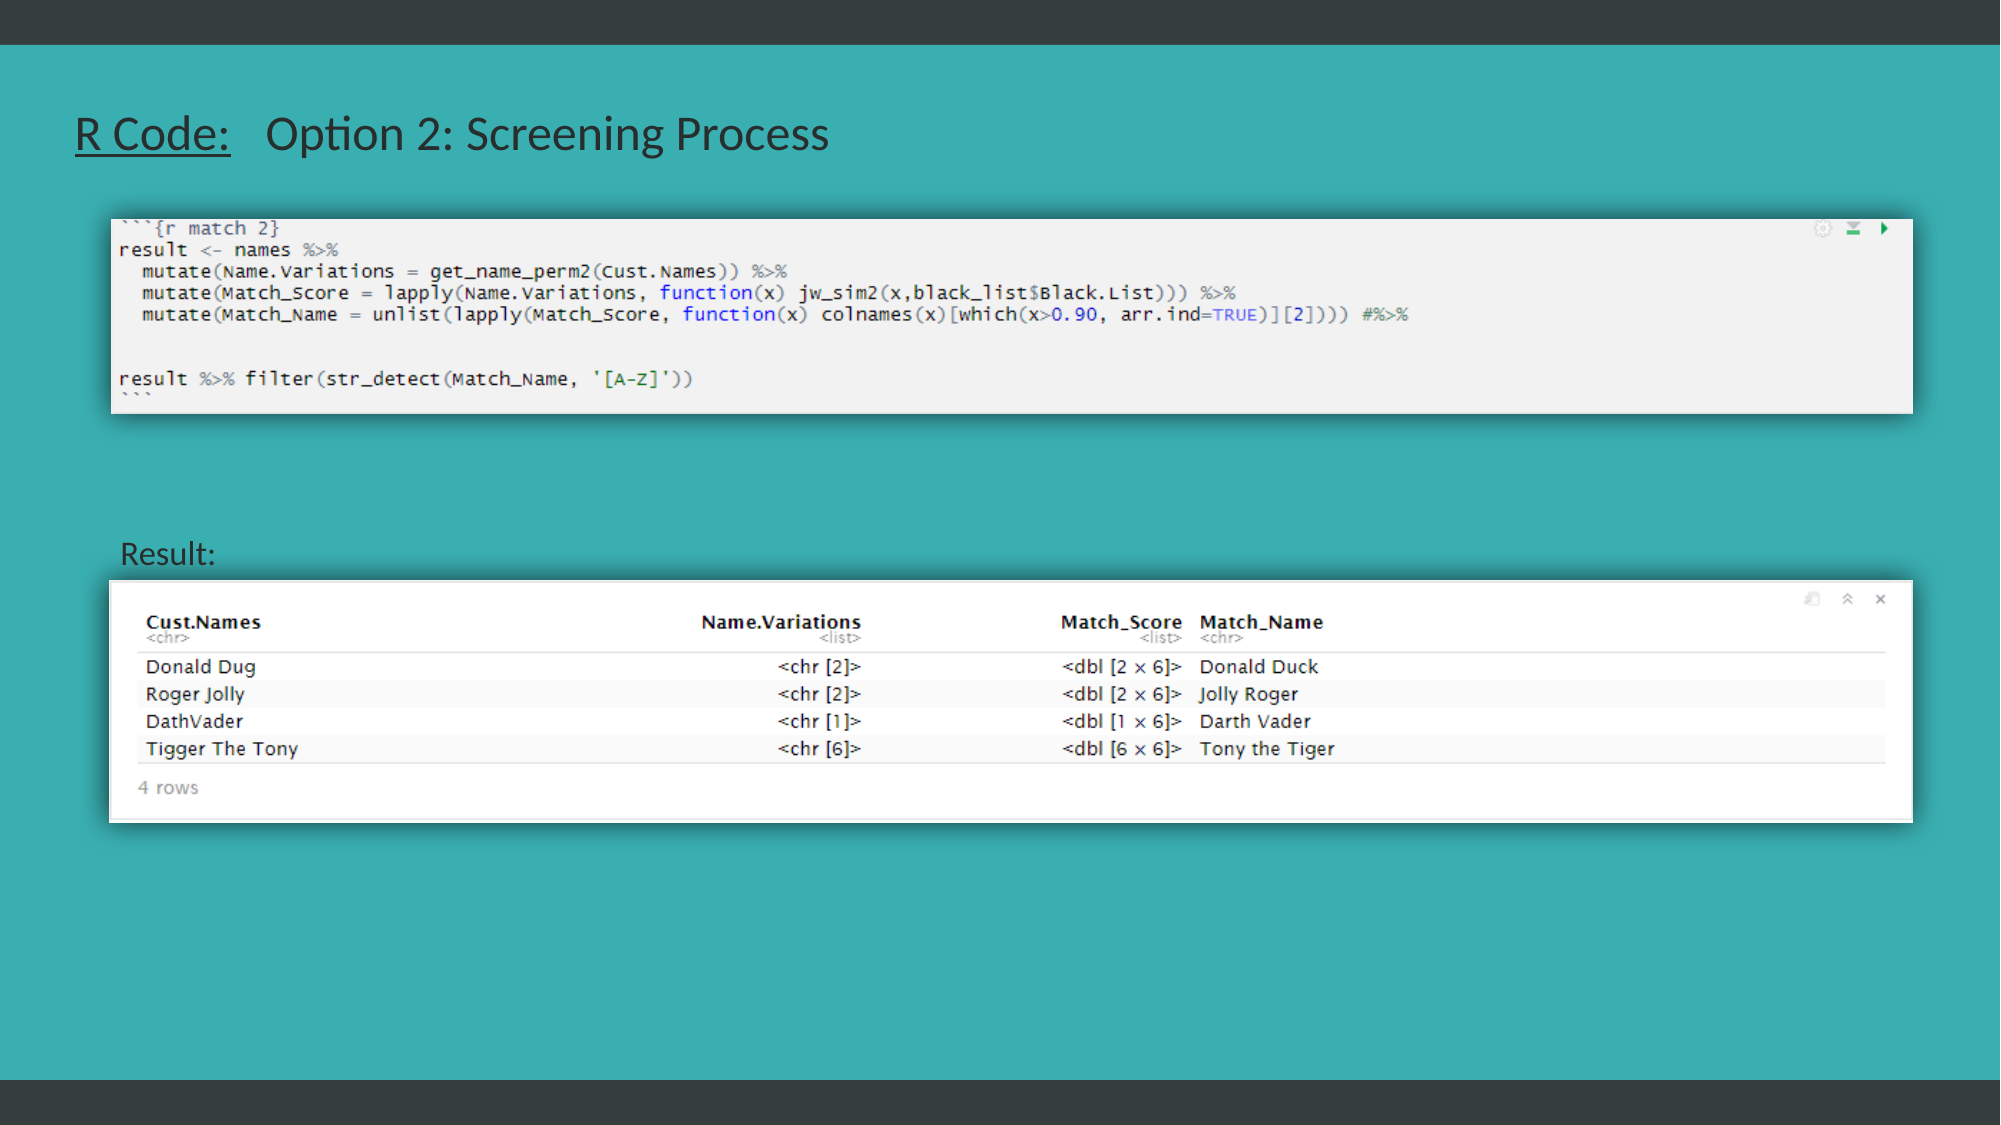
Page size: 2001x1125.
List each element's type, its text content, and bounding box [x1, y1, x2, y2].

picture [109, 580, 1913, 823]
text_box Option 2: Screening Process [20, 91, 1075, 169]
picture [111, 219, 1913, 414]
text_box Result: [31, 528, 305, 581]
